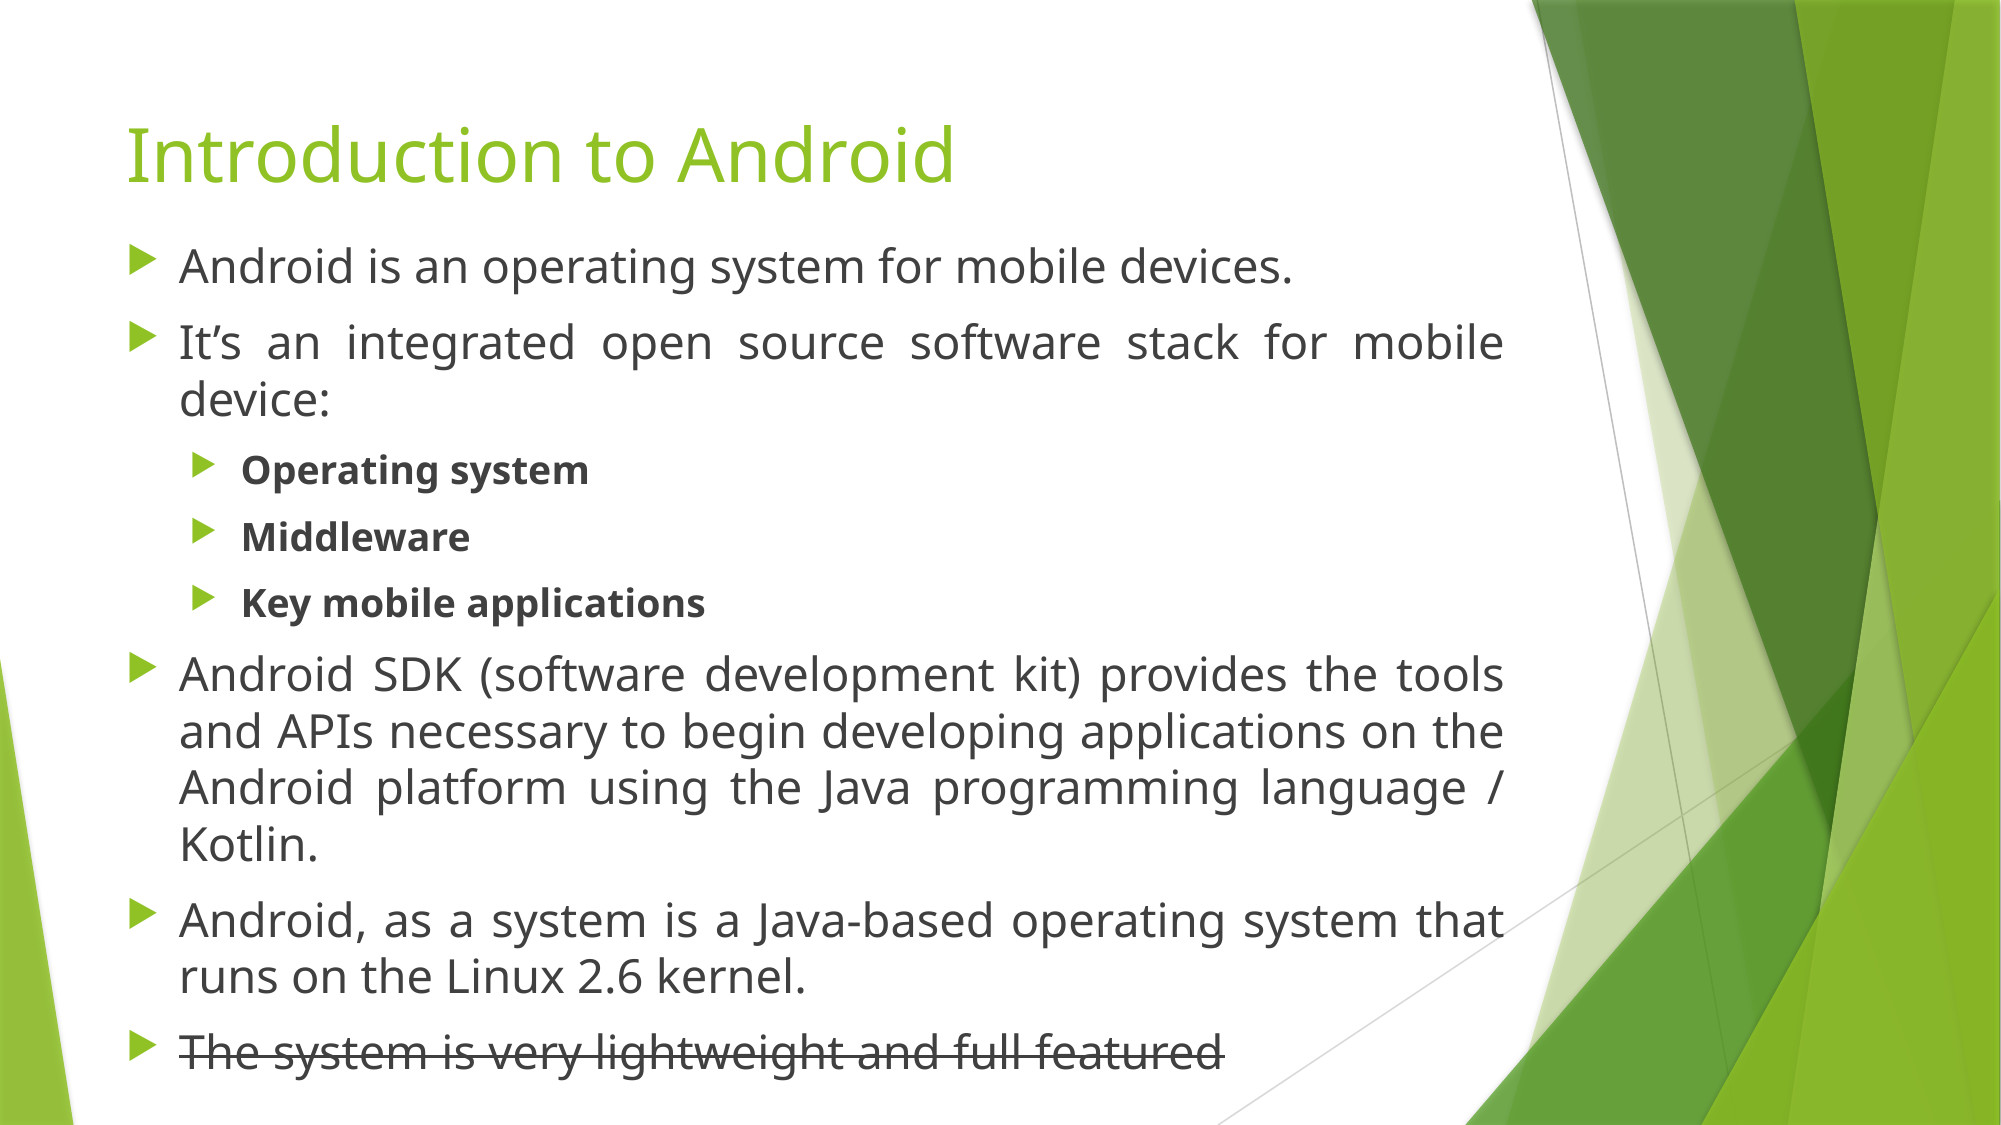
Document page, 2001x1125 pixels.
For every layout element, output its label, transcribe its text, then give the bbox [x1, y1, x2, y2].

list Android is an operating system for mobile devices. It’s an integrated open source software stack for mobile device: Operating system Middleware Key mobile applications Android SDK (software development kit) provides the tools and APIs necessary to begin developing applications on the Android platform using the Java programming language / Kotlin. Android, as a system is a Java-based operating system that runs on the Linux 2.6 kernel. The system is very lightweight and full featured [111, 229, 1522, 1095]
title Introduction to Android [111, 99, 1522, 229]
